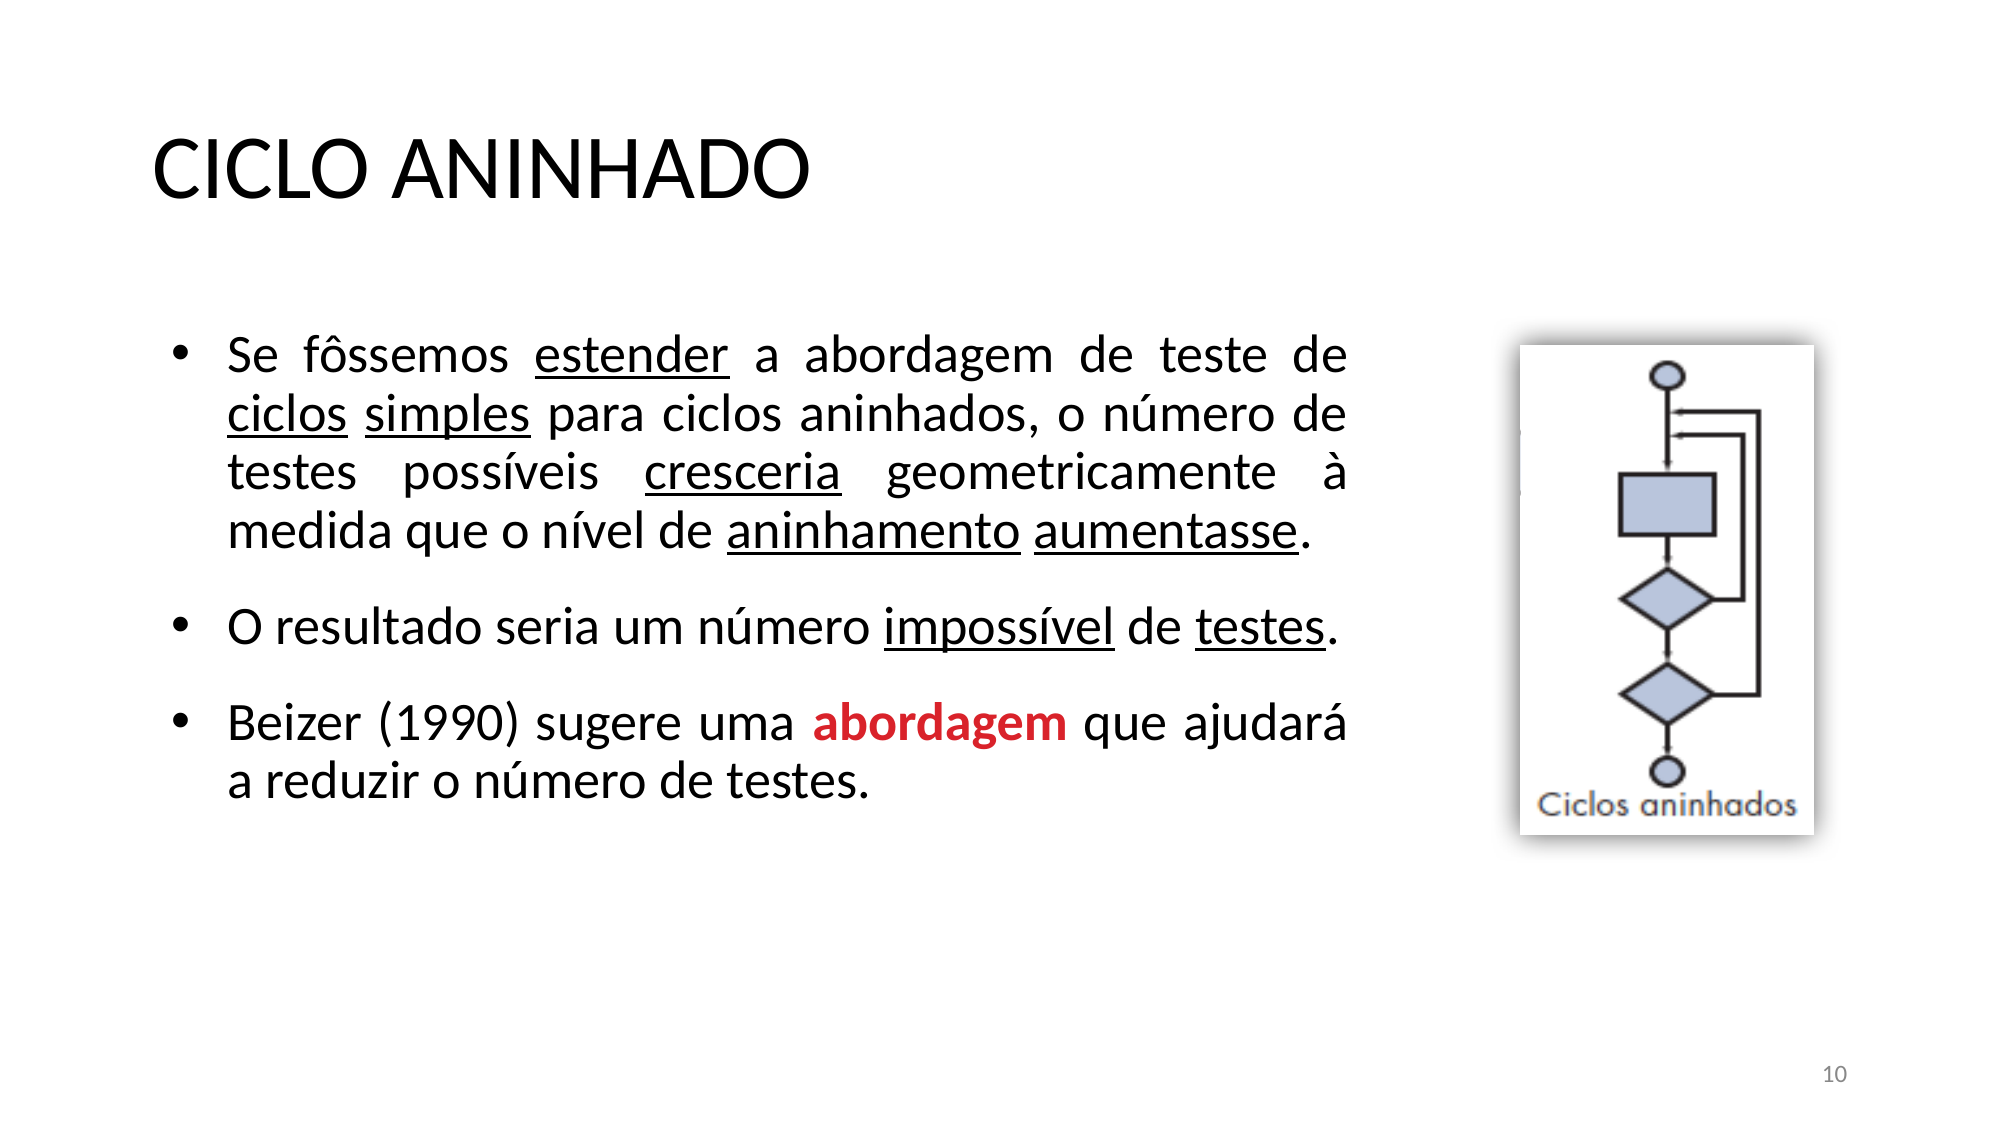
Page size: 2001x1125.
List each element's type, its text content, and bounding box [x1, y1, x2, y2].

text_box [1520, 345, 1814, 836]
title CICLO ANINHADO [137, 59, 1863, 278]
text_box Se fôssemos estender a abordagem de teste de ciclos simples para ciclos aninhados, o número de testes possíveis cresceria geometricamente à medida que o nível de aninhamento aumentasse. O resultado seria um número impossível de testes. Beizer (1990) sugere uma abordagem que ajudará a reduzir o número de testes. [137, 318, 1365, 1105]
slide_number 10 [1412, 1042, 1863, 1103]
